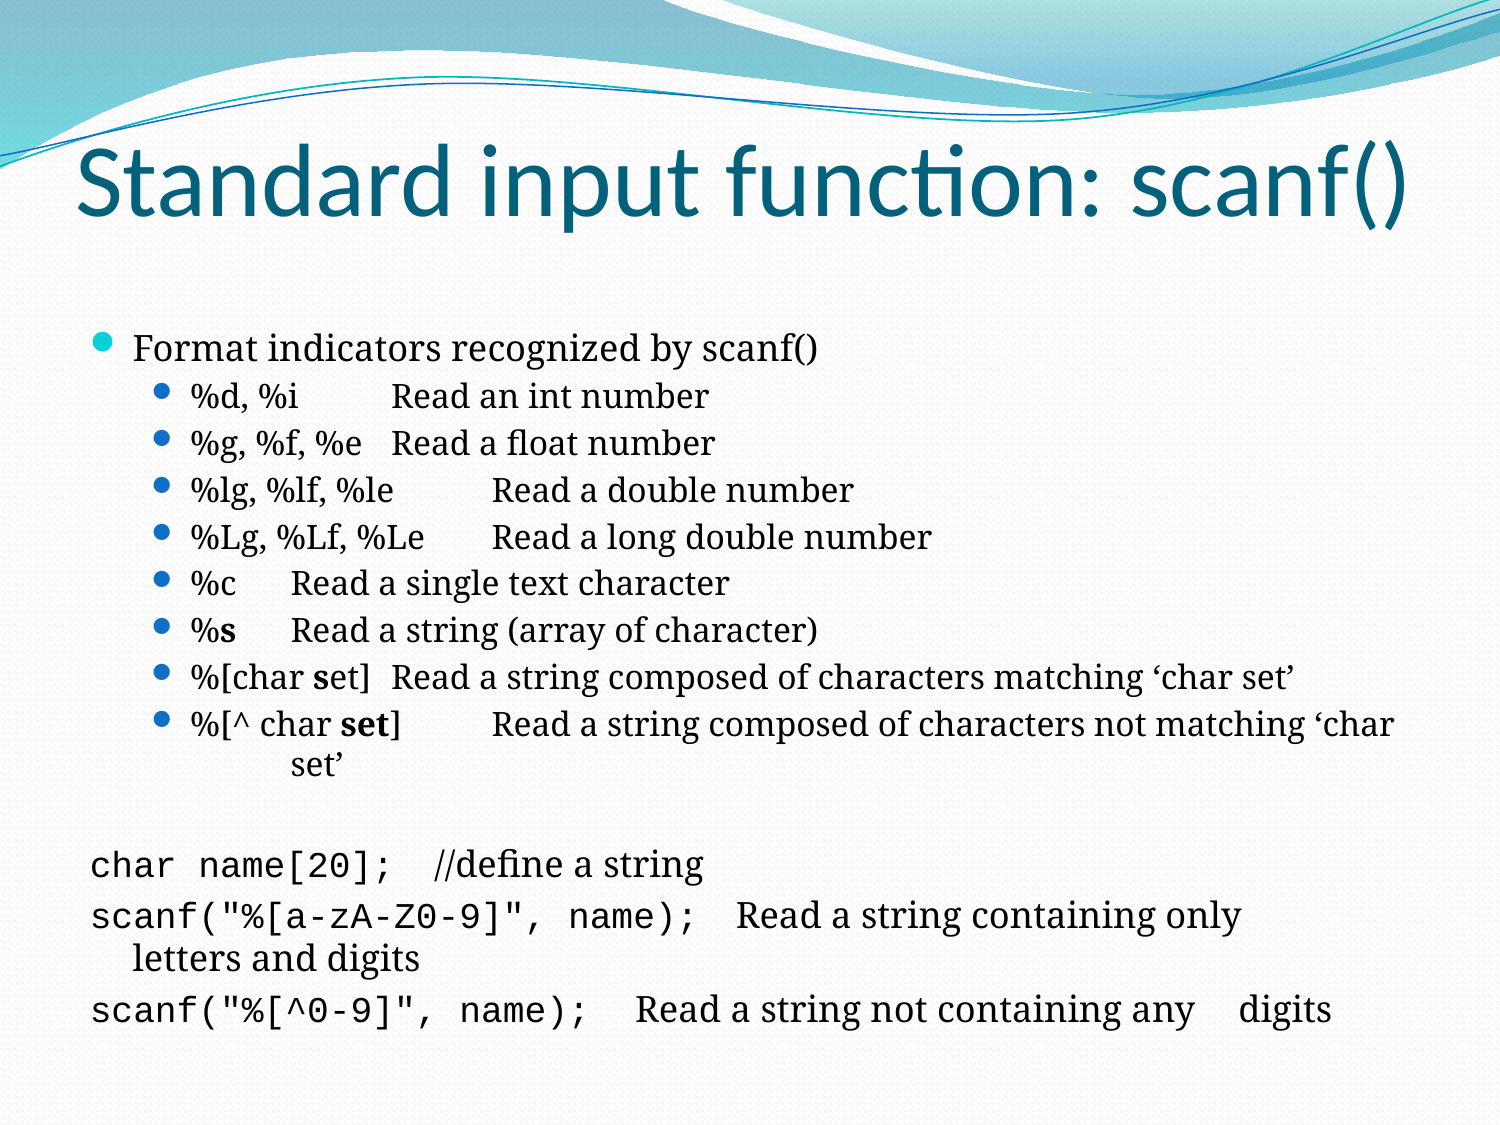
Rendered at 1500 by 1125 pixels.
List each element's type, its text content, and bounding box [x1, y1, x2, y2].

list Format indicators recognized by scanf() %d, %i Read an int number %g, %f, %e Read a float number %lg, %lf, %le Read a double number %Lg, %Lf, %Le Read a long double number %c Read a single text character %s Read a string (array of character) %[char set] Read a string composed of characters matching ‘char set’ %[^ char set] Read a string composed of characters not matching ‘char set’ char name[20]; //define a string scanf("%[a-zA-Z0-9]", name); Read a string containing only letters and digits scanf("%[^0-9]", name); Read a string not containing any digits [75, 317, 1425, 1038]
title Standard input function: scanf() [75, 50, 1425, 238]
